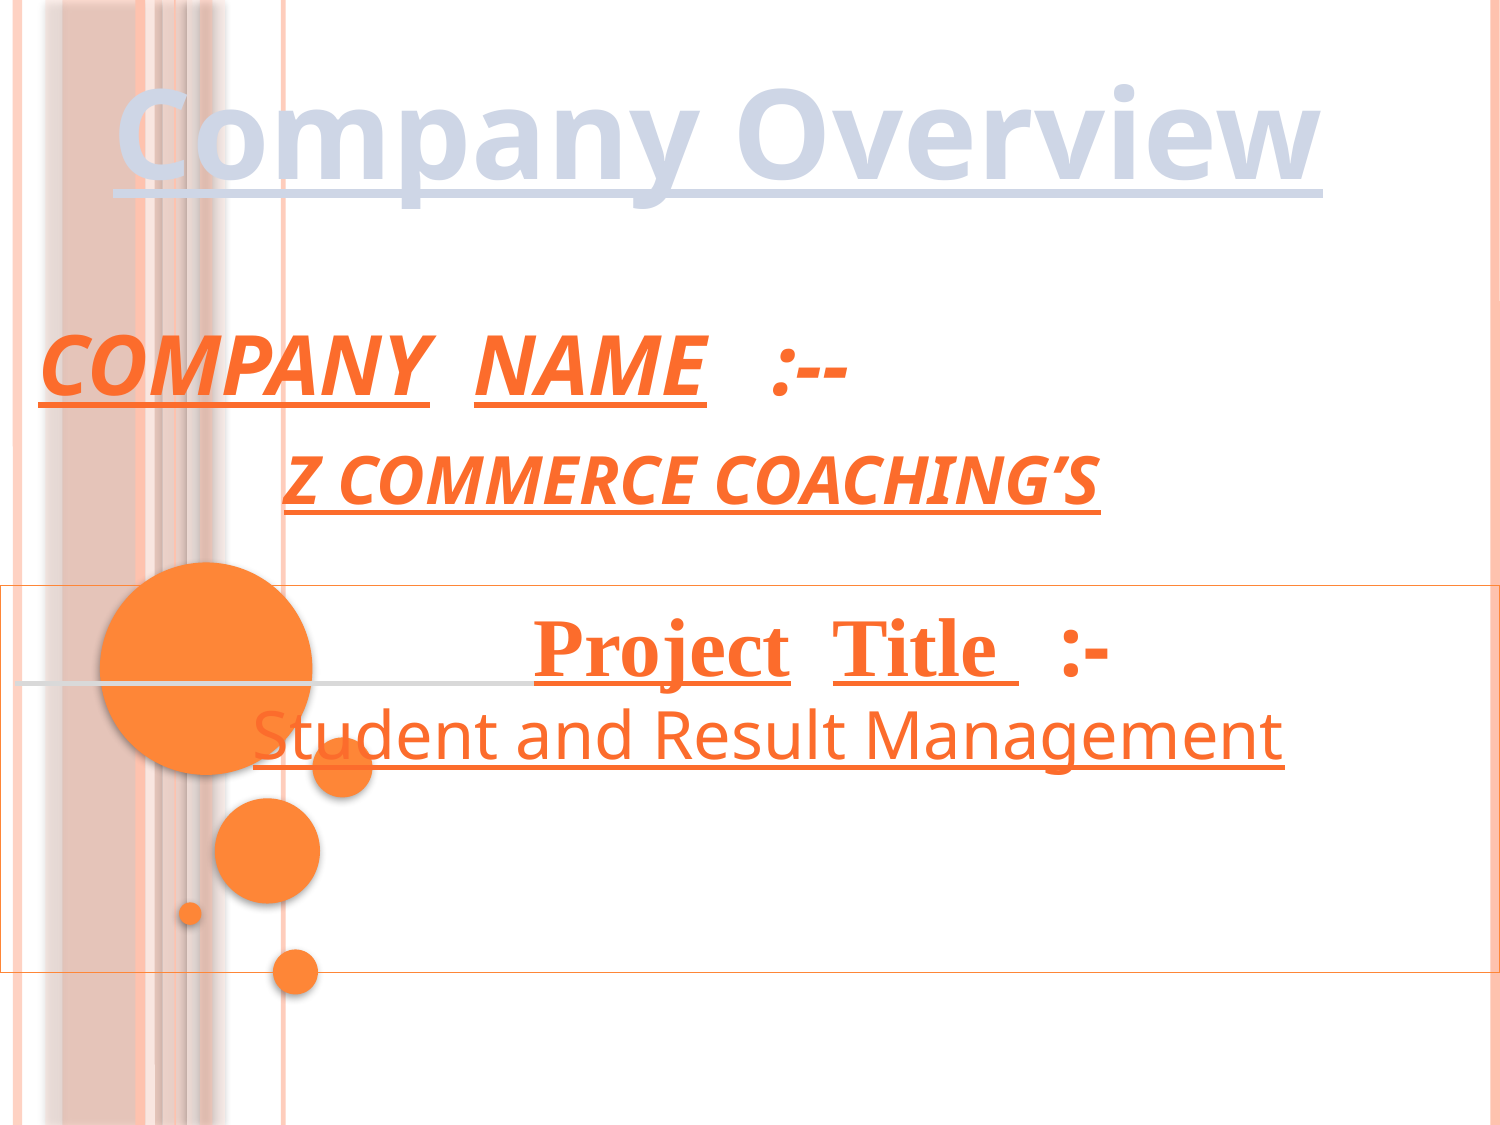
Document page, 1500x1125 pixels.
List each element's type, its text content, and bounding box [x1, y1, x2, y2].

text_box COMPANY NAME :-- [23, 304, 1442, 420]
text_box [46, 0, 1278, 285]
title Z commerce Coaching’s [269, 445, 1343, 585]
text_box Company Overview [97, 46, 1338, 212]
text_box [46, 937, 779, 1030]
subtitle Project Title :- Student and Result Management [0, 585, 1500, 973]
